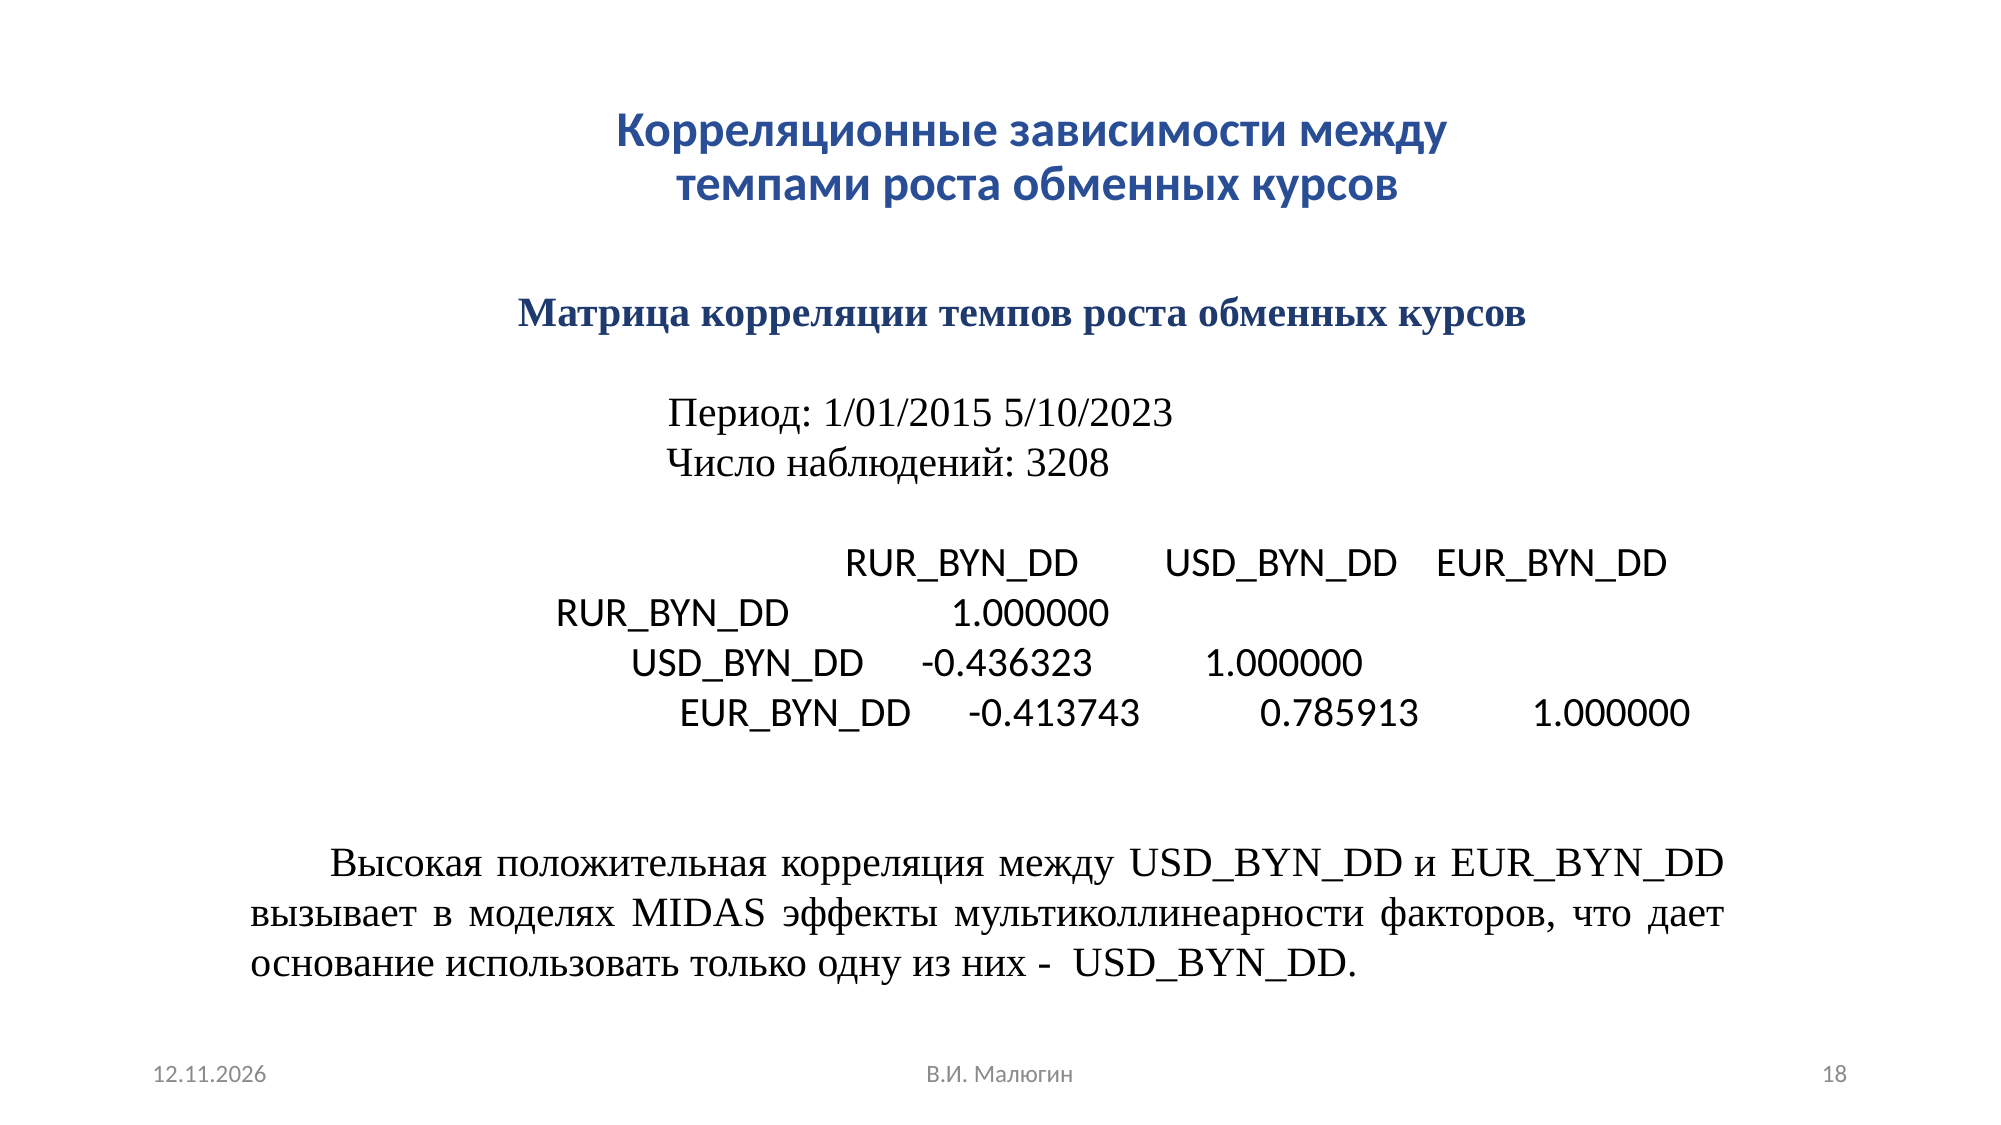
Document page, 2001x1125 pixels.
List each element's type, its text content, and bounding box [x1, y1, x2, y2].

text_box Матрица корреляции темпов роста обменных курсов Период: 1/01/2015 5/10/2023 Число наблюдений: 3208 RUR_BYN_DD USD_BYN_DD EUR_BYN_DD RUR_BYN_DD 1.000000 USD_BYN_DD -0.436323 1.000000 EUR_BYN_DD -0.413743 0.785913 1.000000 Высокая положительная корреляция между USD_BYN_DD и EUR_BYN_DD вызывает в моделях MIDAS эффекты мультиколлинеарности факторов, что дает основание использовать только одну из них - USD_BYN_DD. [235, 277, 1740, 993]
footer В.И. Малюгин [662, 1042, 1338, 1103]
text_box Корреляционные зависимости между темпами роста обменных курсов [453, 95, 1623, 234]
slide_number 18 [1412, 1042, 1863, 1103]
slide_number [137, 1042, 588, 1103]
